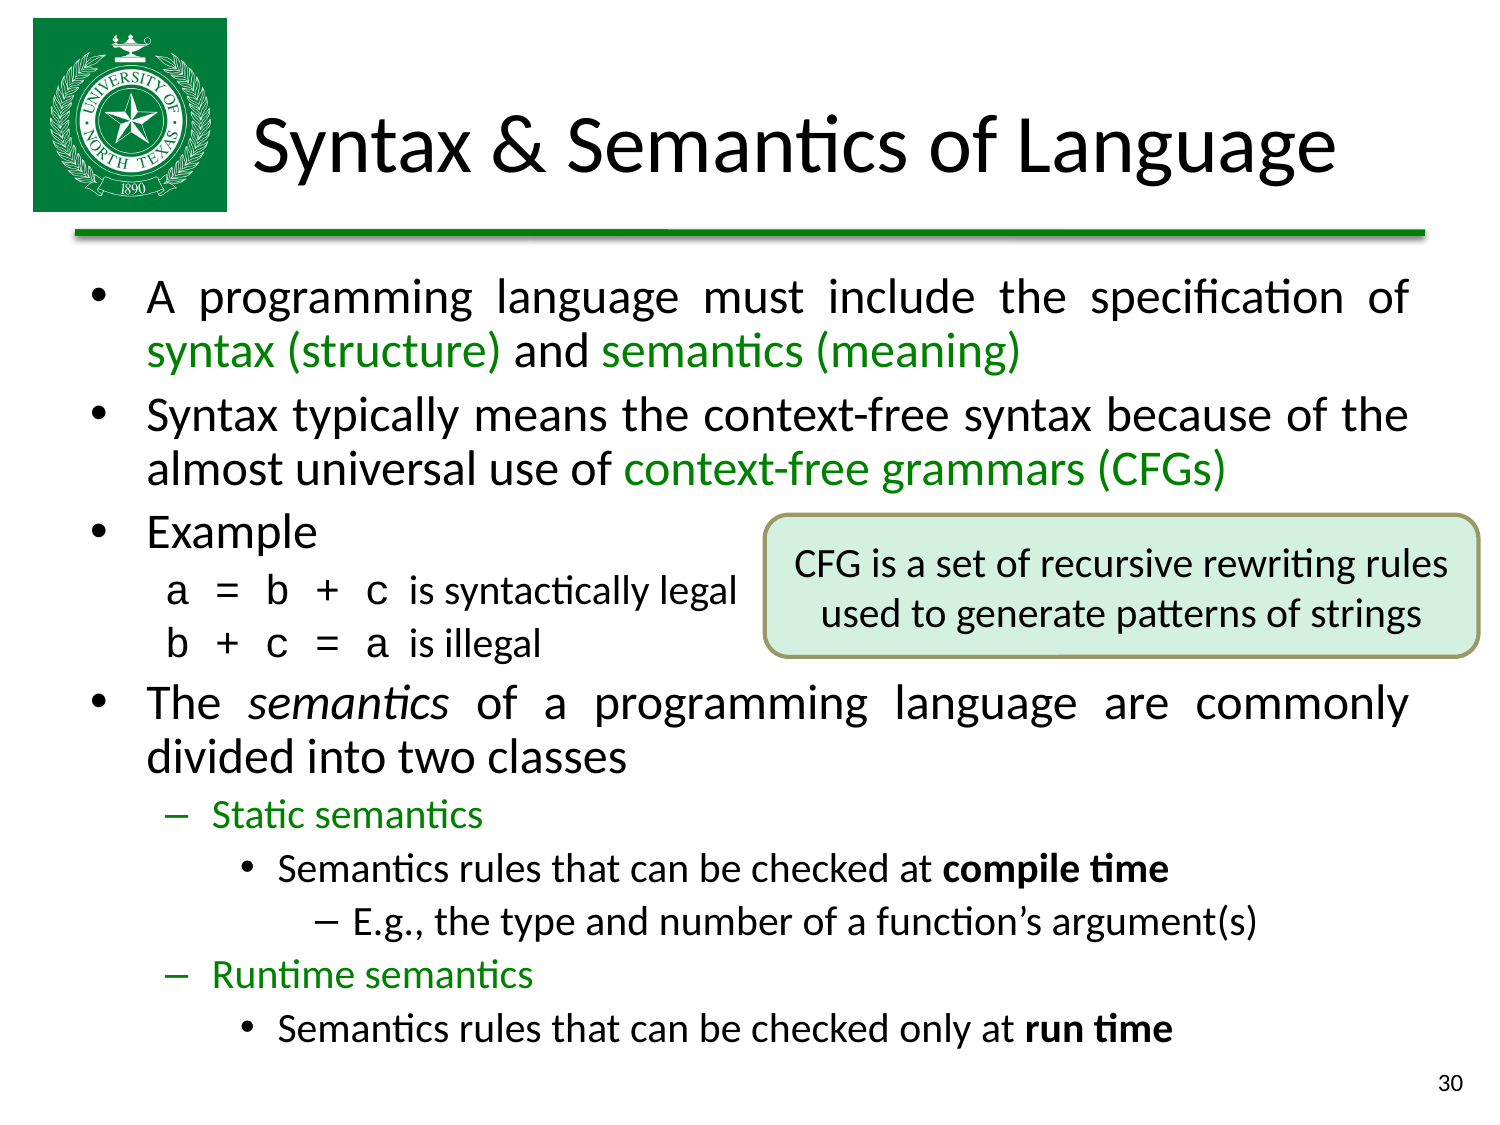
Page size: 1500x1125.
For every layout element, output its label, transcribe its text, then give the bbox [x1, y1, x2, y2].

title Syntax & Semantics of Language [237, 45, 1479, 233]
text_box CFG is a set of recursive rewriting rules used to generate patterns of strings [762, 512, 1481, 659]
list A programming language must include the specification of syntax (structure) and semantics (meaning) Syntax typically means the context-free syntax because of the almost universal use of context-free grammars (CFGs) Example a = b + c is syntactically legal b + c = a is illegal The semantics of a programming language are commonly divided into two classes Static semantics Semantics rules that can be checked at compile time E.g., the type and number of a function’s argument(s) Runtime semantics Semantics rules that can be checked only at run time [75, 262, 1425, 1080]
picture [33, 17, 228, 212]
slide_number 30 [1418, 1051, 1479, 1112]
